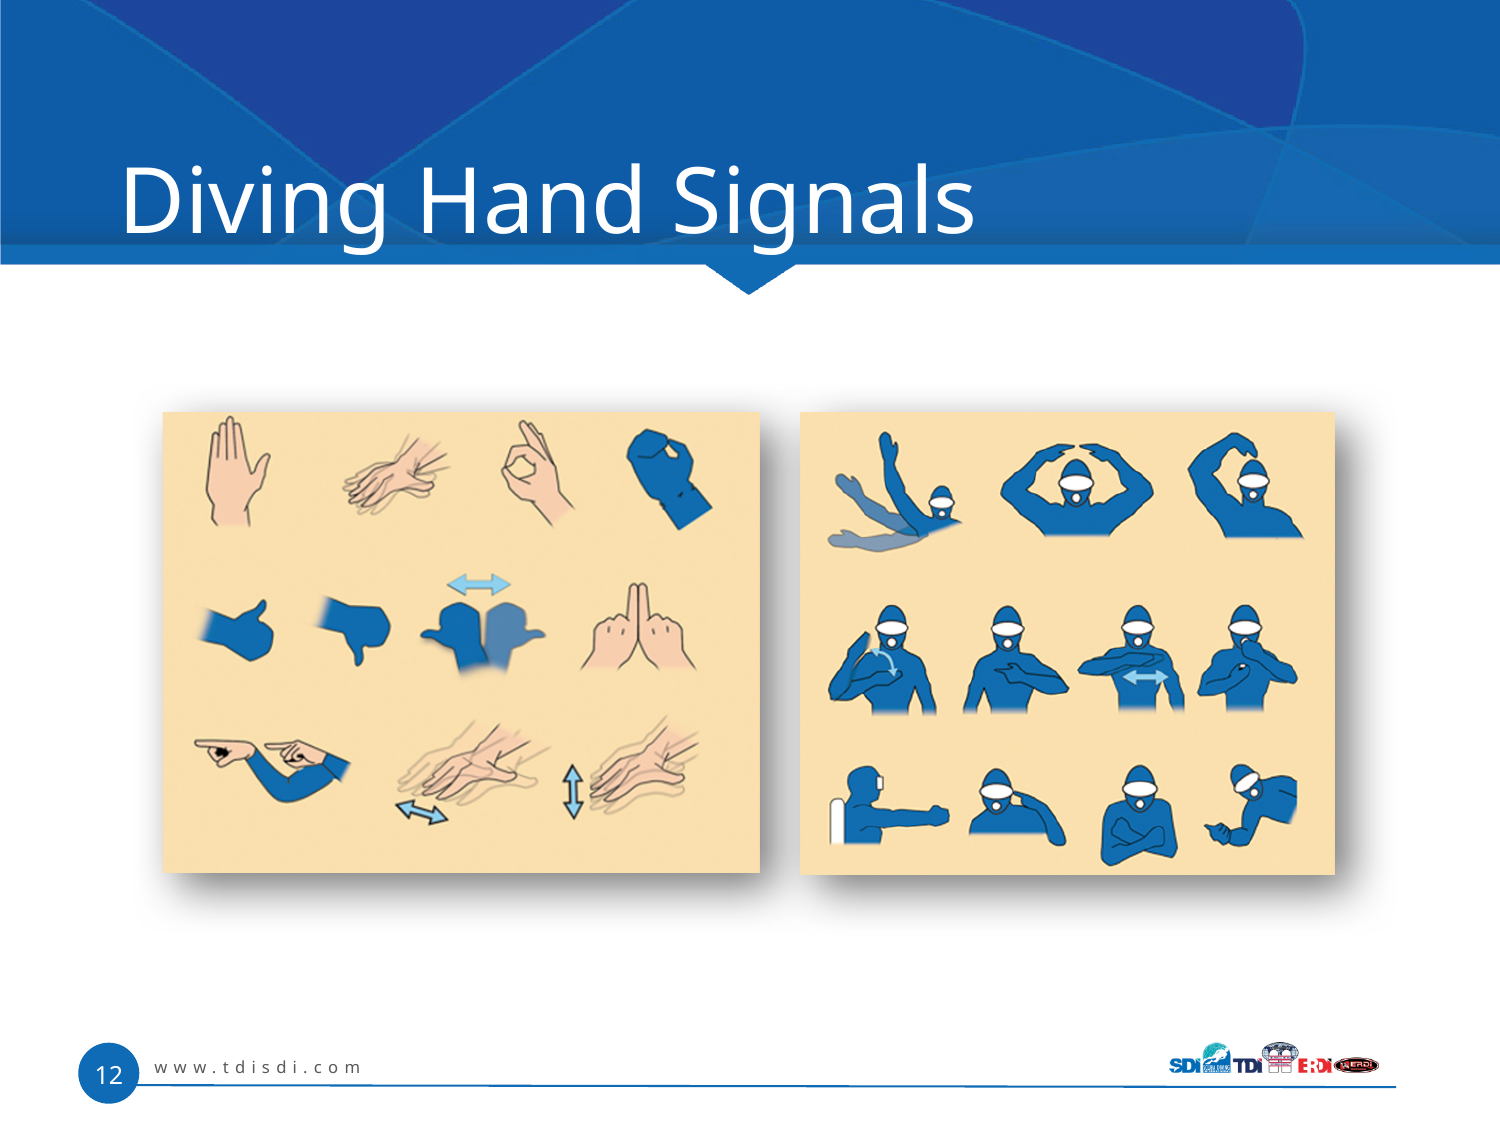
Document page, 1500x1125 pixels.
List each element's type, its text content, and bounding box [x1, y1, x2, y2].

footer www.tdisdi.com [139, 1038, 646, 1099]
picture [0, 0, 1500, 295]
picture [799, 412, 1335, 875]
picture [162, 412, 760, 873]
picture [1169, 1042, 1379, 1073]
slide_number 12 [78, 1046, 140, 1107]
title Diving Hand Signals [103, 95, 1397, 313]
